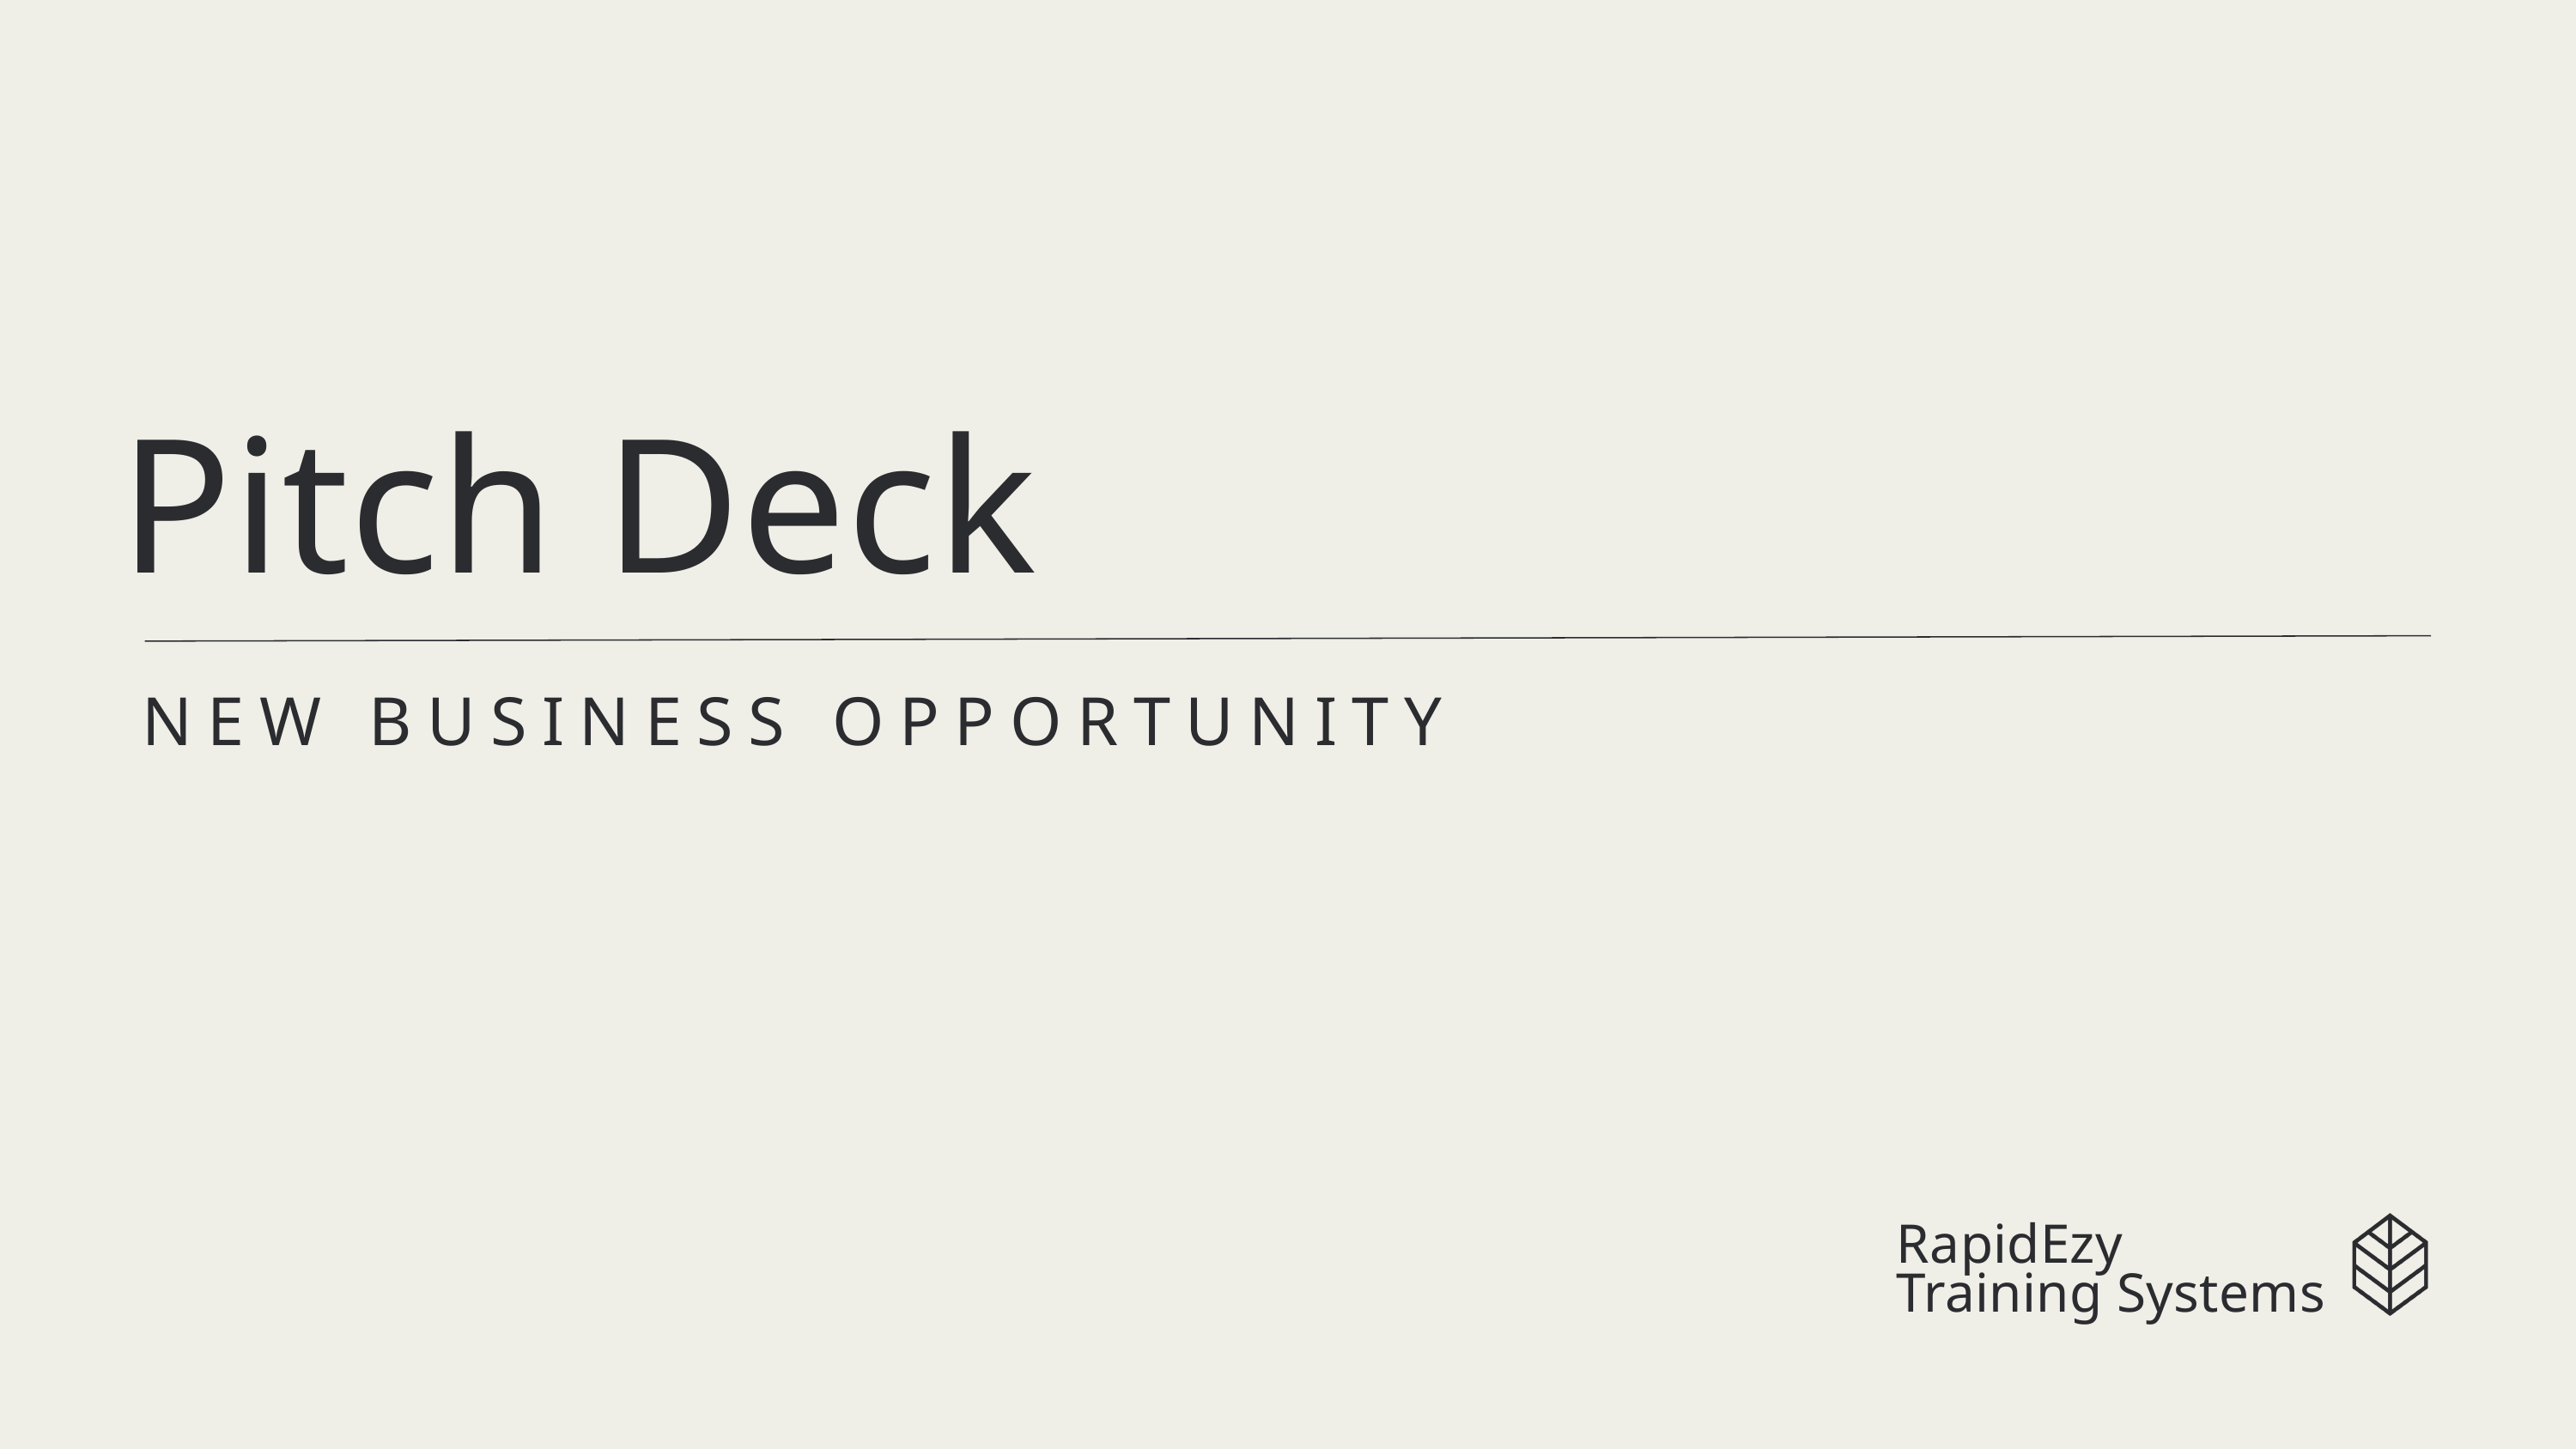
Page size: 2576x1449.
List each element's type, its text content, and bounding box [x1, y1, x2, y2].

text_box NEW BUSINESS OPPORTUNITY [142, 665, 2428, 759]
text_box [2352, 1213, 2428, 1316]
text_box RapidEzy Training Systems [1896, 1225, 2353, 1323]
text_box Pitch Deck [119, 440, 2432, 610]
